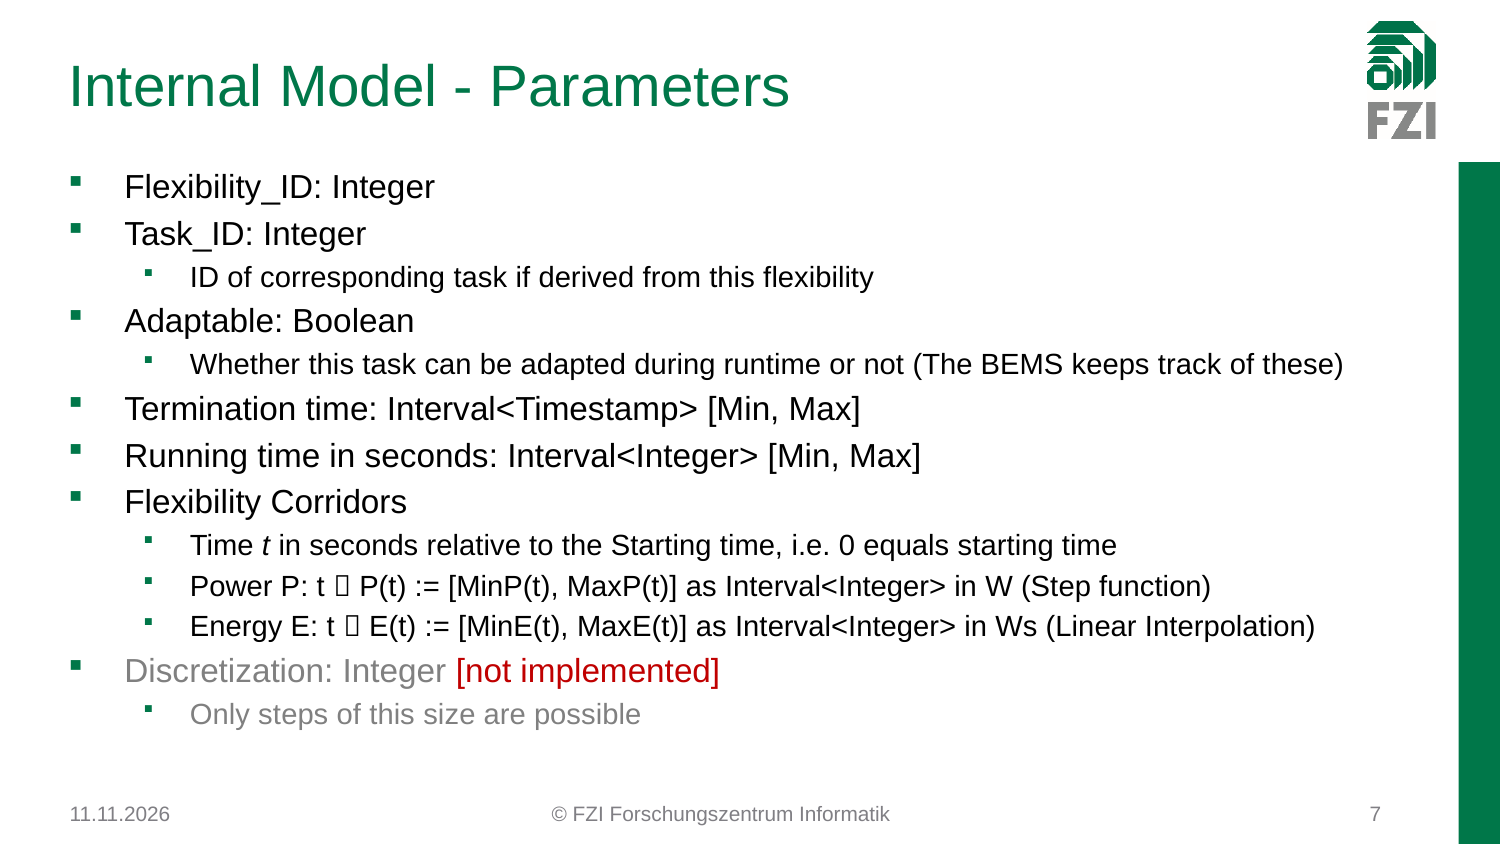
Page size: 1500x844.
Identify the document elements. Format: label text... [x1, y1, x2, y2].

footer © FZI Forschungszentrum Informatik [483, 799, 959, 827]
list Flexibility_ID: Integer Task_ID: Integer ID of corresponding task if derived from this flexibility Adaptable: Boolean Whether this task can be adapted during runtime or not (The BEMS keeps track of these) Termination time: Interval<Timestamp> [Min, Max] Running time in seconds: Interval<Integer> [Min, Max] Flexibility Corridors Time t in seconds relative to the Starting time, i.e. 0 equals starting time Power P: t  P(t) := [MinP(t), MaxP(t)] as Interval<Integer> in W (Step function) Energy E: t  E(t) := [MinE(t), MaxE(t)] as Interval<Integer> in Ws (Linear Interpolation) Discretization: Integer [not implemented] Only steps of this size are possible [53, 158, 1397, 783]
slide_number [54, 799, 405, 827]
slide_number 7 [1046, 799, 1397, 827]
picture [1367, 21, 1436, 139]
title Internal Model - Parameters [53, 26, 1317, 140]
